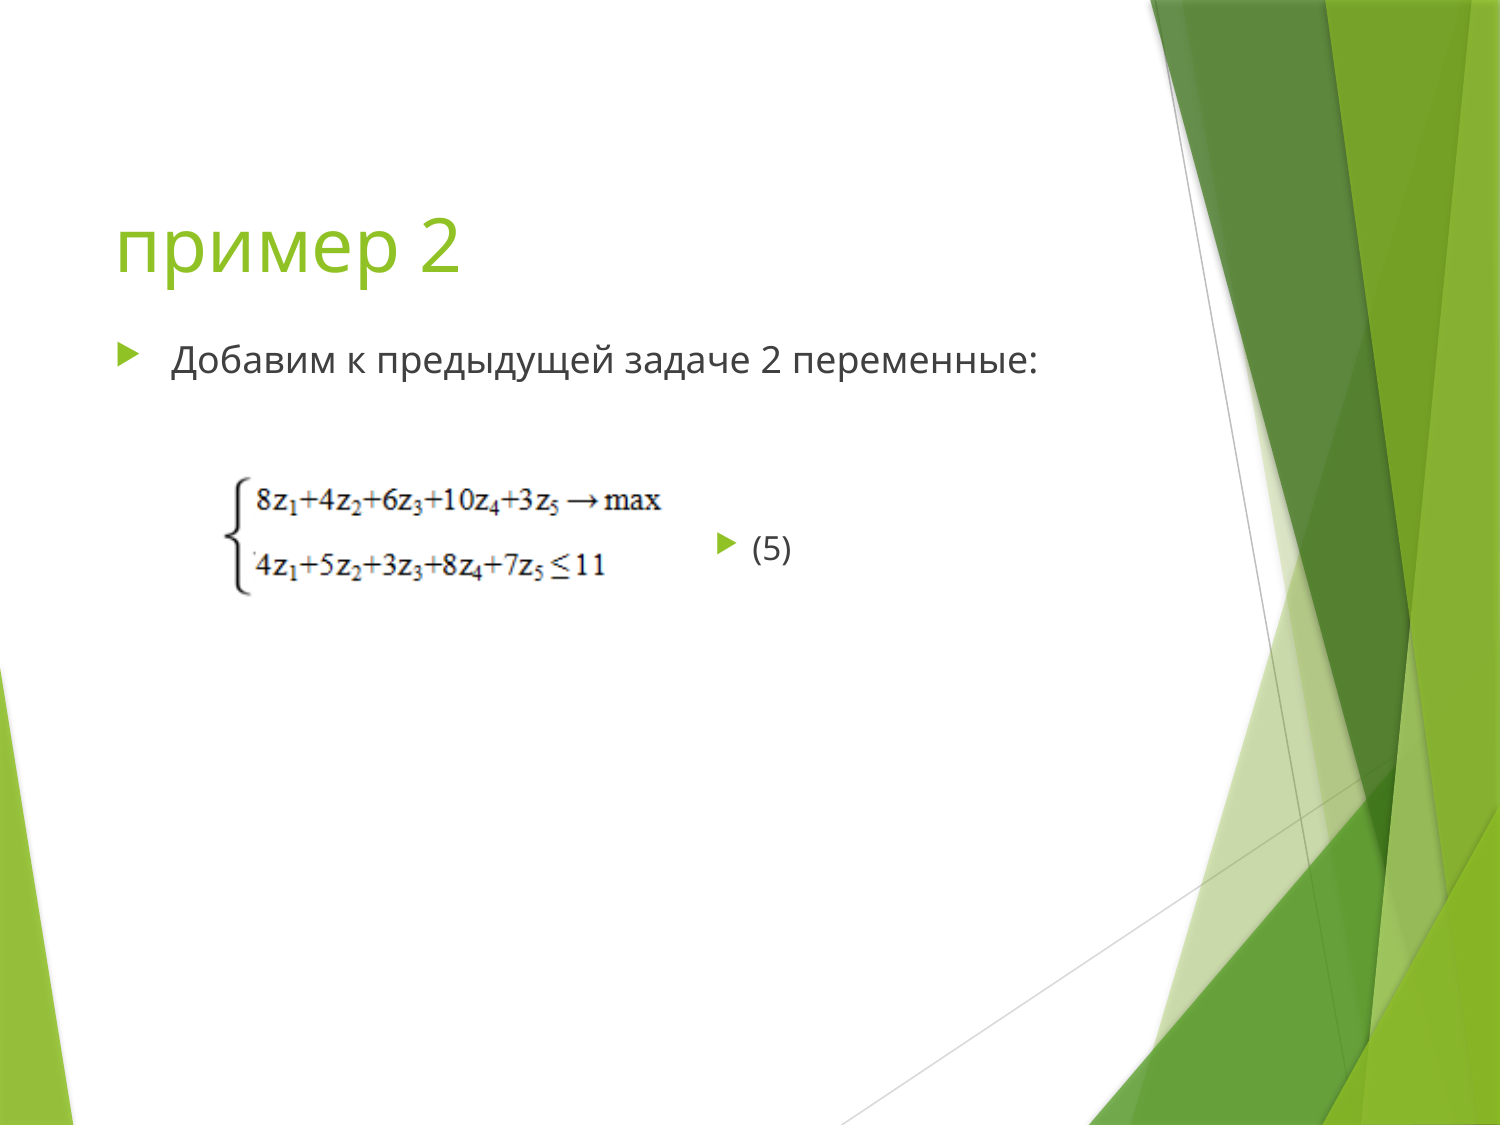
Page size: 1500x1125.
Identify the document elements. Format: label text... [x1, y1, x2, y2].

list Добавим к предыдущей задаче 2 переменные: (5) [99, 328, 1142, 991]
picture [210, 444, 698, 634]
title пример 2 [99, 99, 1142, 317]
